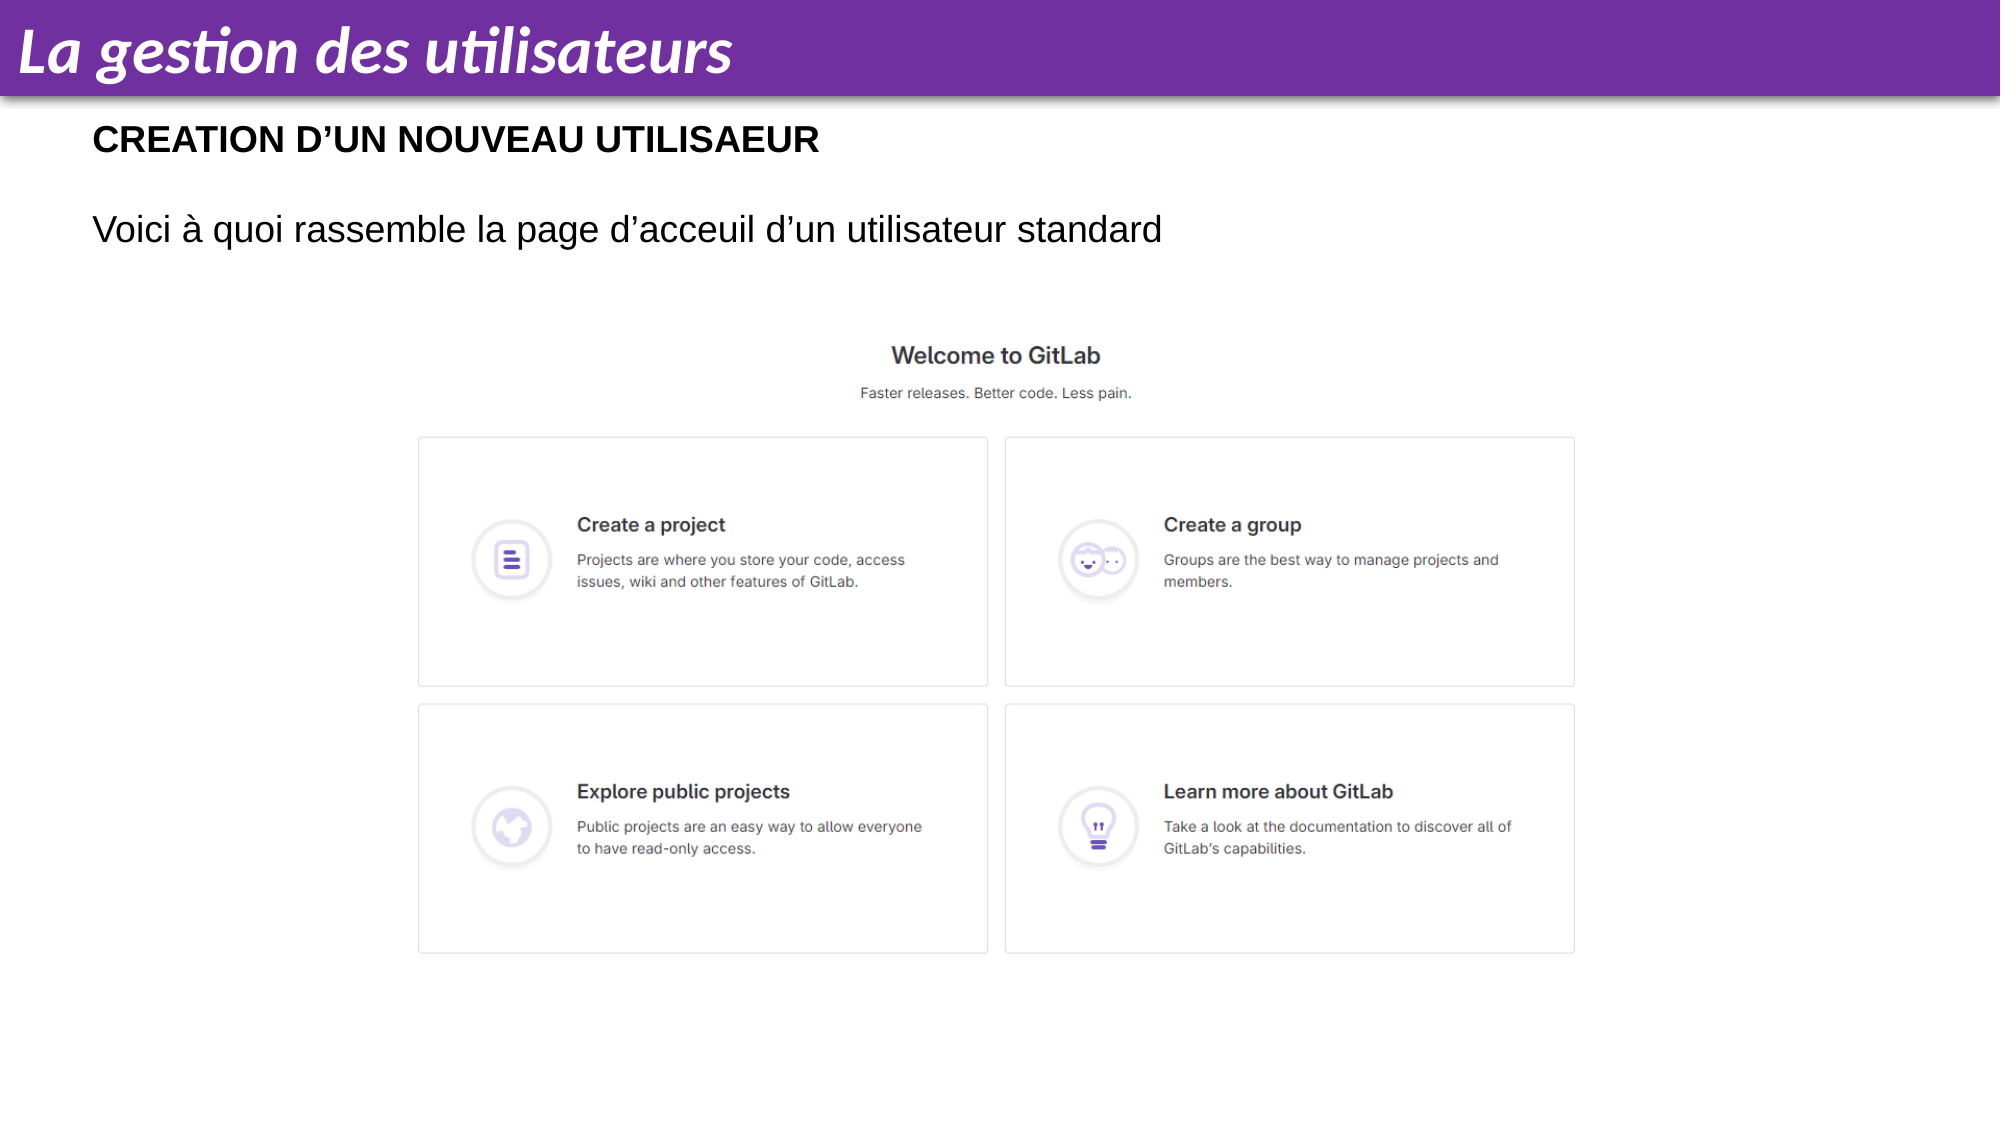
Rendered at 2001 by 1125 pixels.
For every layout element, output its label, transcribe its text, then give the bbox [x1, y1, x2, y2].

picture [267, 296, 1675, 986]
text_box [0, 0, 2000, 96]
text_box CREATION D’UN NOUVEAU UTILISAEUR Voici à quoi rassemble la page d’acceuil d’un utilisateur standard [92, 115, 1753, 251]
text_box La gestion des utilisateurs [4, 0, 749, 95]
